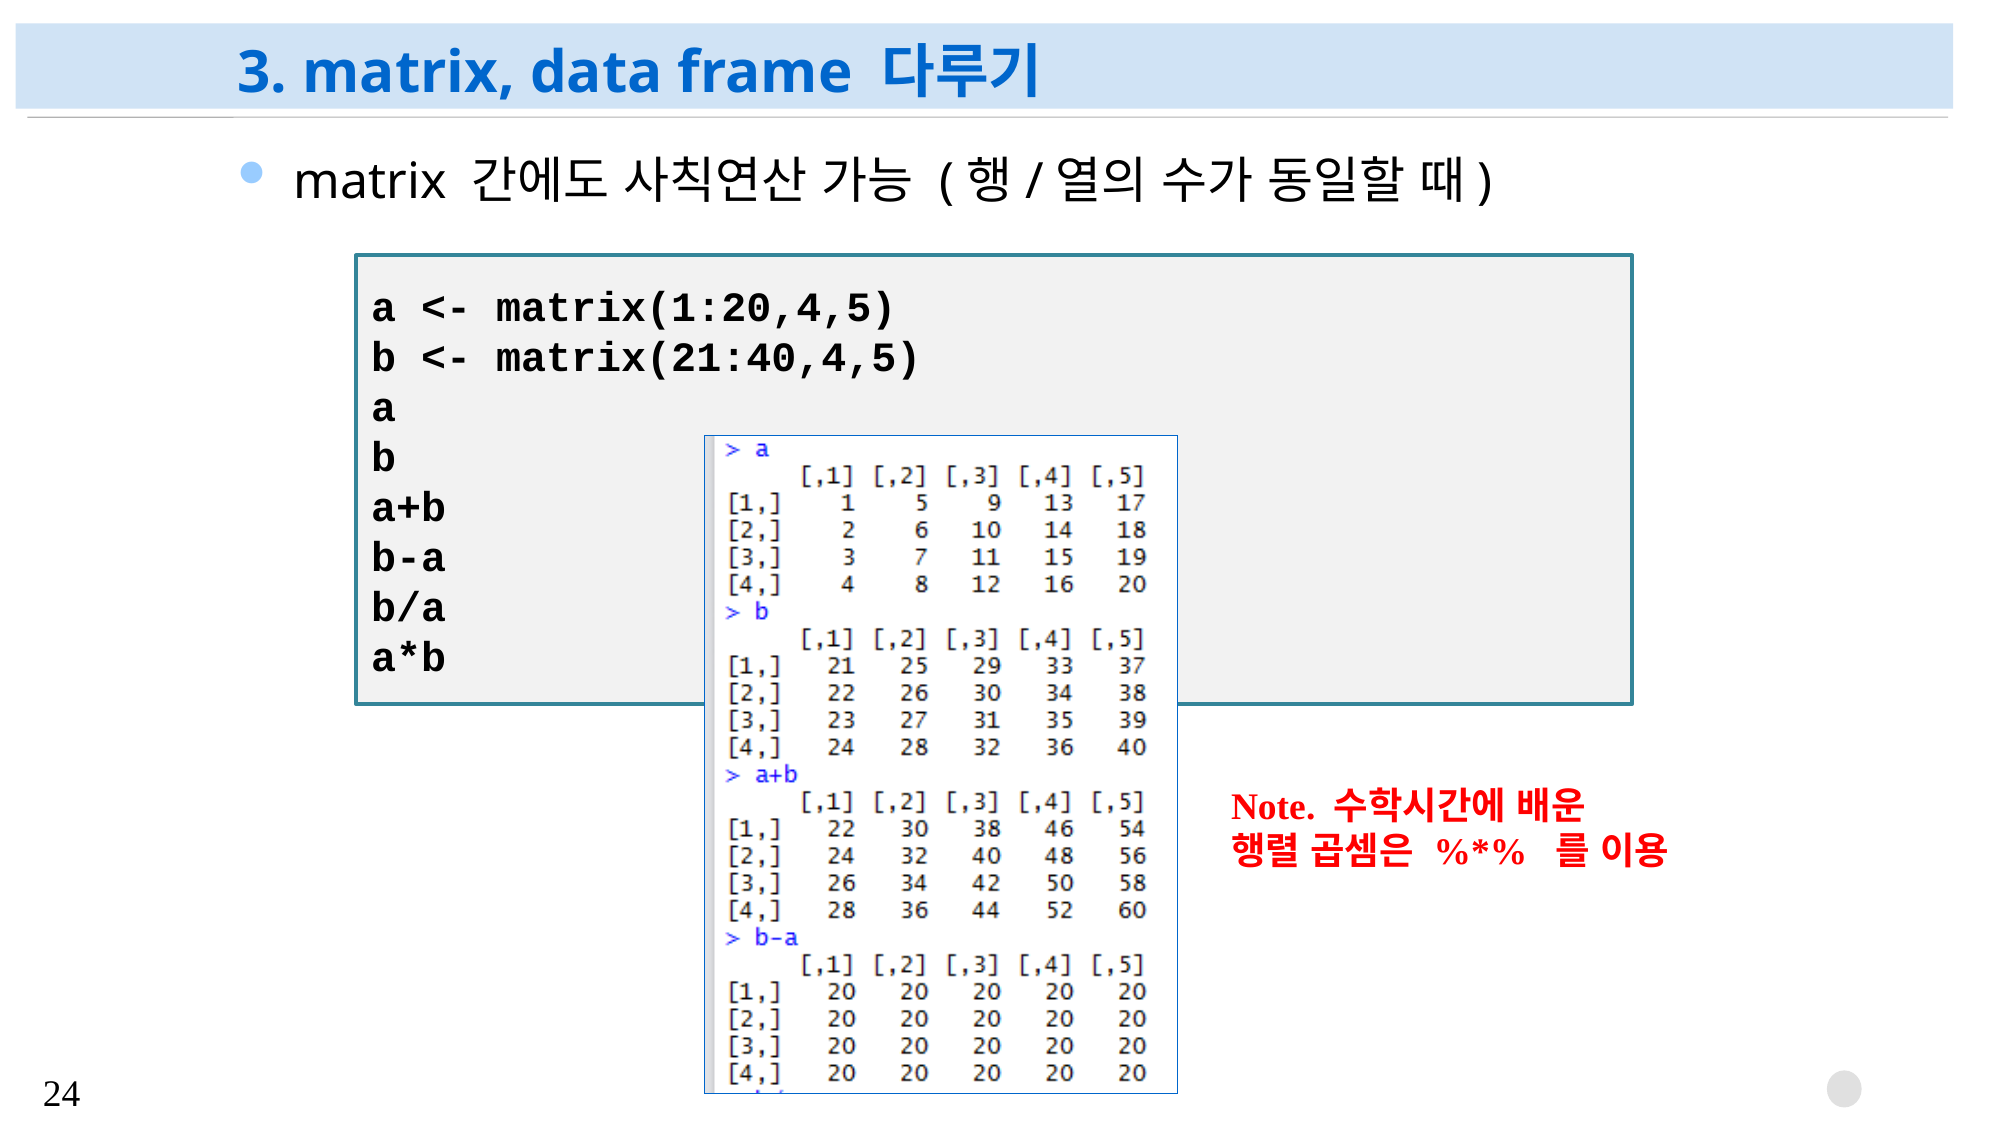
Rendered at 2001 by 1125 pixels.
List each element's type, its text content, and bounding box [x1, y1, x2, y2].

title 3. matrix, data frame 다루기 [222, 25, 1733, 114]
text_box a <- matrix(1:20,4,5) b <- matrix(21:40,4,5) a b a+b b-a b/a a*b [354, 253, 1634, 706]
text_box Note. 수학시간에 배운 행렬 곱셈은 %*% 를 이용 [1216, 775, 1685, 880]
list matrix 간에도 사칙연산 가능 (행/열의 수가 동일할 때) [222, 140, 1733, 1044]
picture [704, 434, 1178, 1095]
text_box [1826, 1070, 1862, 1108]
